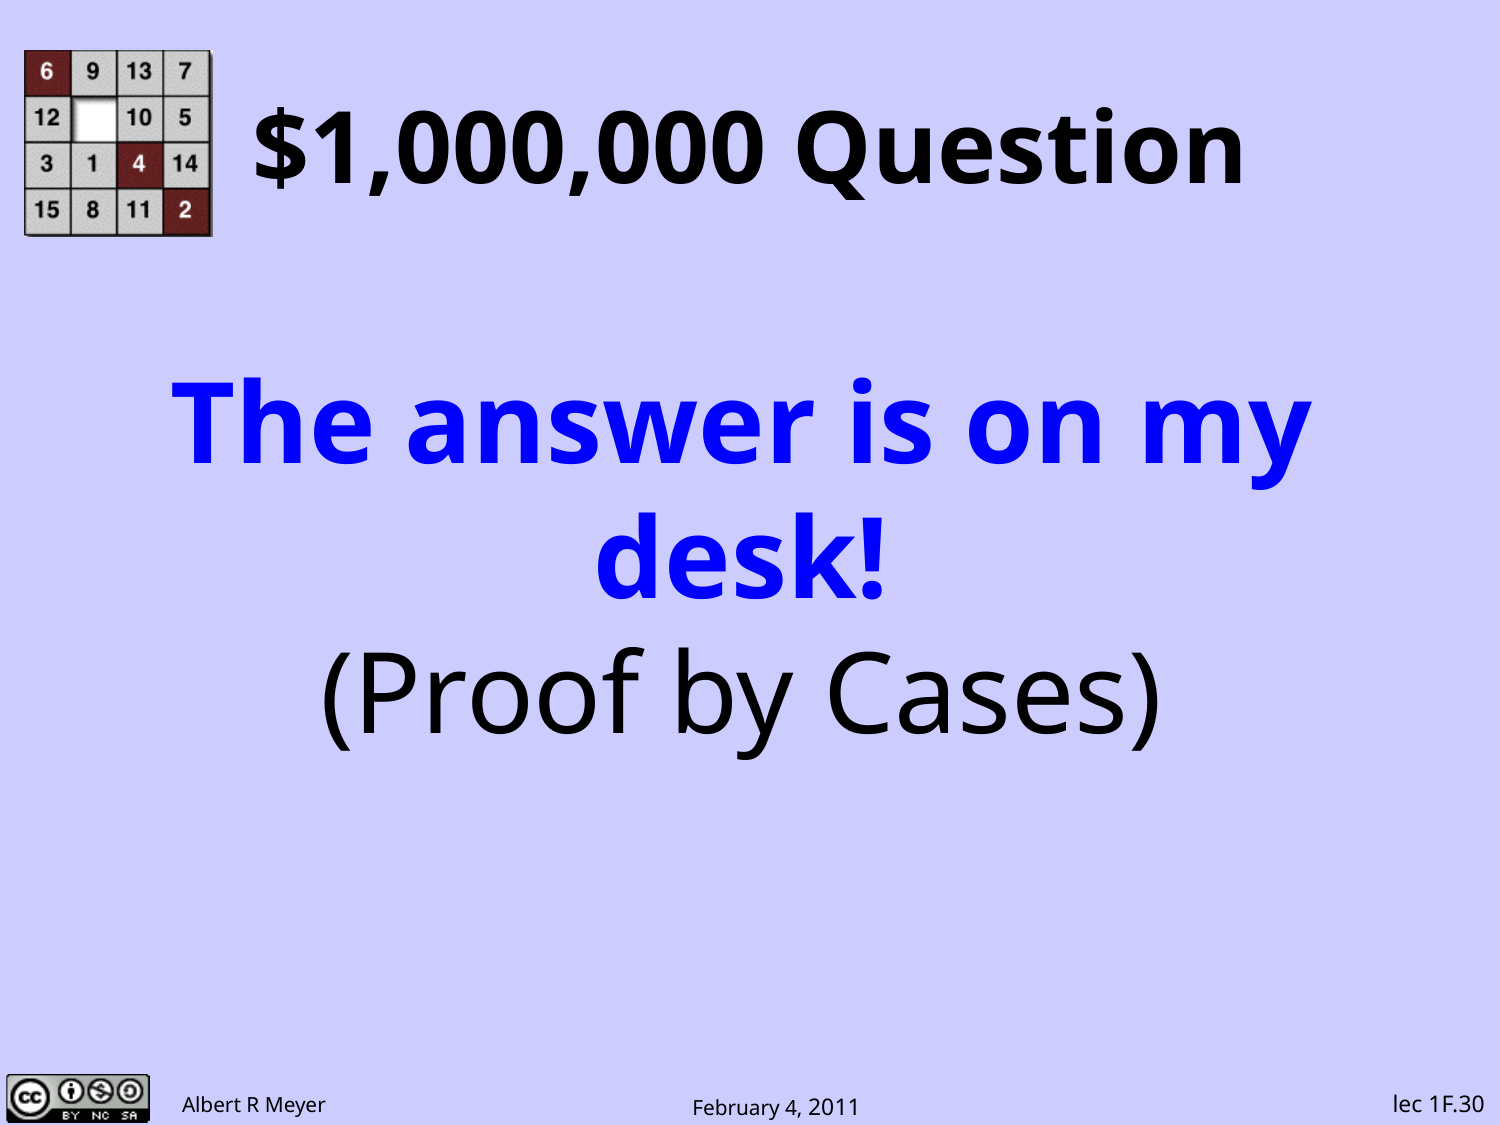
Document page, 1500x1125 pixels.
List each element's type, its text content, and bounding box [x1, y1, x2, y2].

picture [6, 1074, 150, 1123]
title $1,000,000 Question [237, 49, 1476, 238]
slide_number lec 1F.30 [1376, 1081, 1500, 1125]
picture [24, 50, 213, 237]
text_box The answer is on my desk! (Proof by Cases) [70, 343, 1413, 764]
